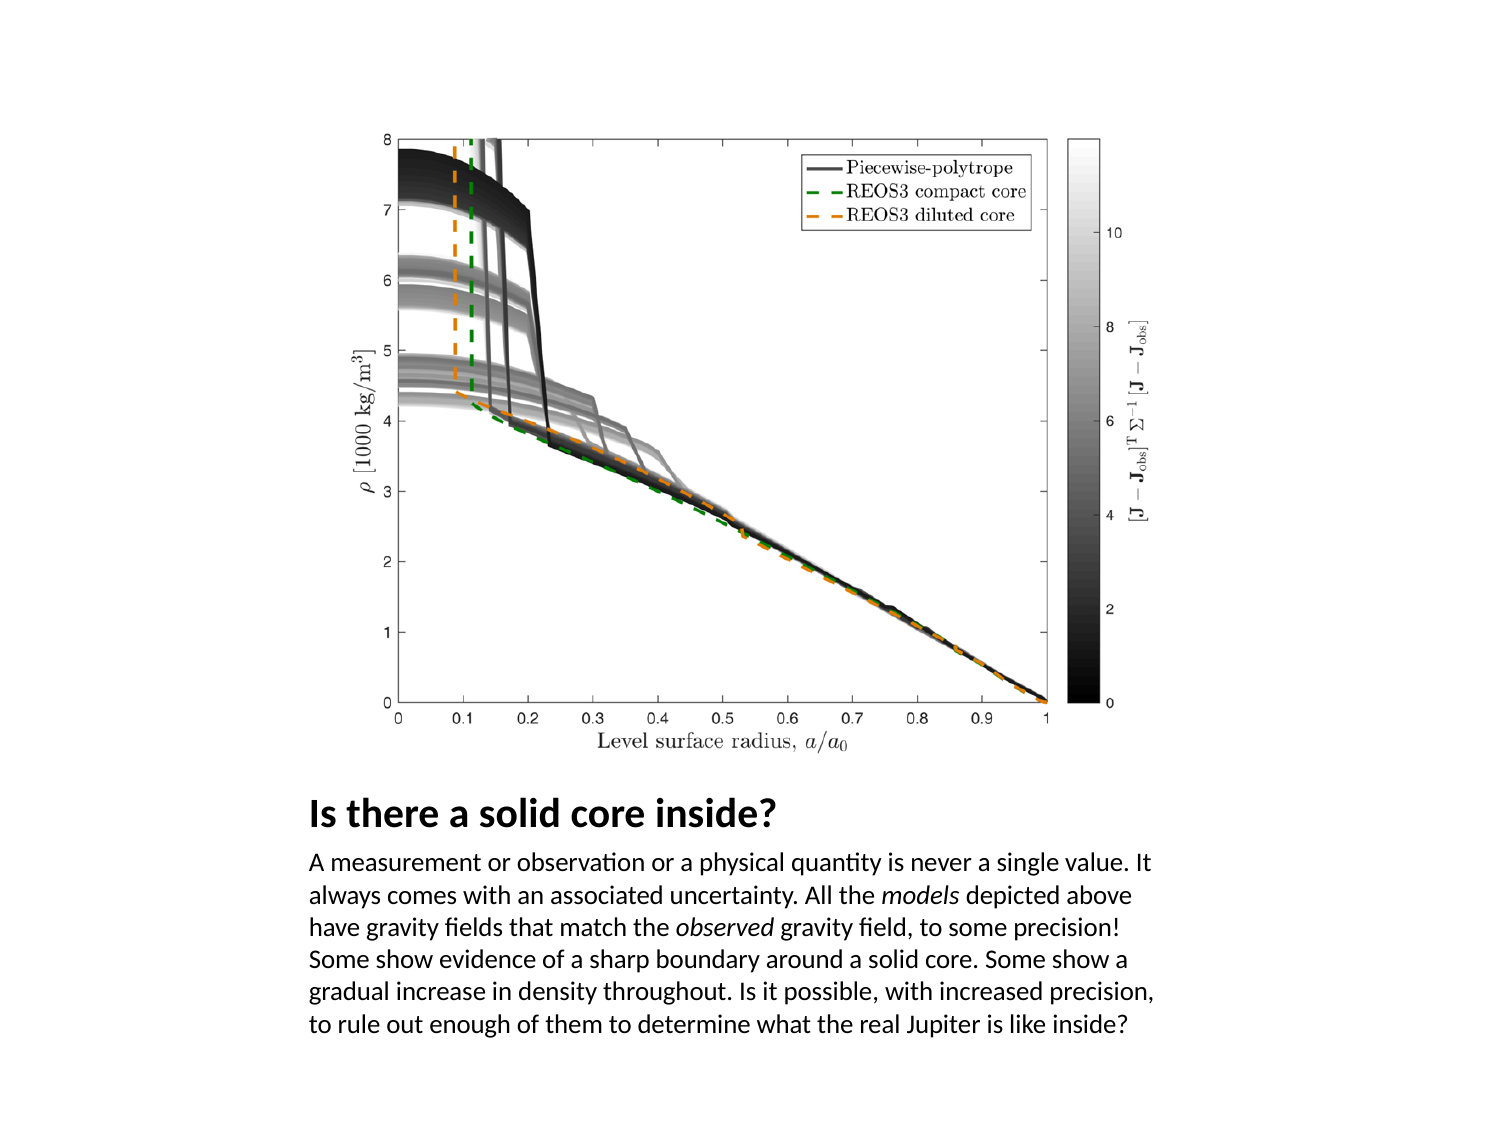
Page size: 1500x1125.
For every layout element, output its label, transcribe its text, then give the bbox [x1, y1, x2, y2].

list A measurement or observation or a physical quantity is never a single value. It always comes with an associated uncertainty. All the models depicted above have gravity fields that match the observed gravity field, to some precision! Some show evidence of a sharp boundary around a solid core. Some show a gradual increase in density throughout. Is it possible, with increased precision, to rule out enough of them to determine what the real Jupiter is like inside? [294, 837, 1194, 1075]
title Is there a solid core inside? [294, 787, 1194, 837]
picture [289, 87, 1211, 779]
